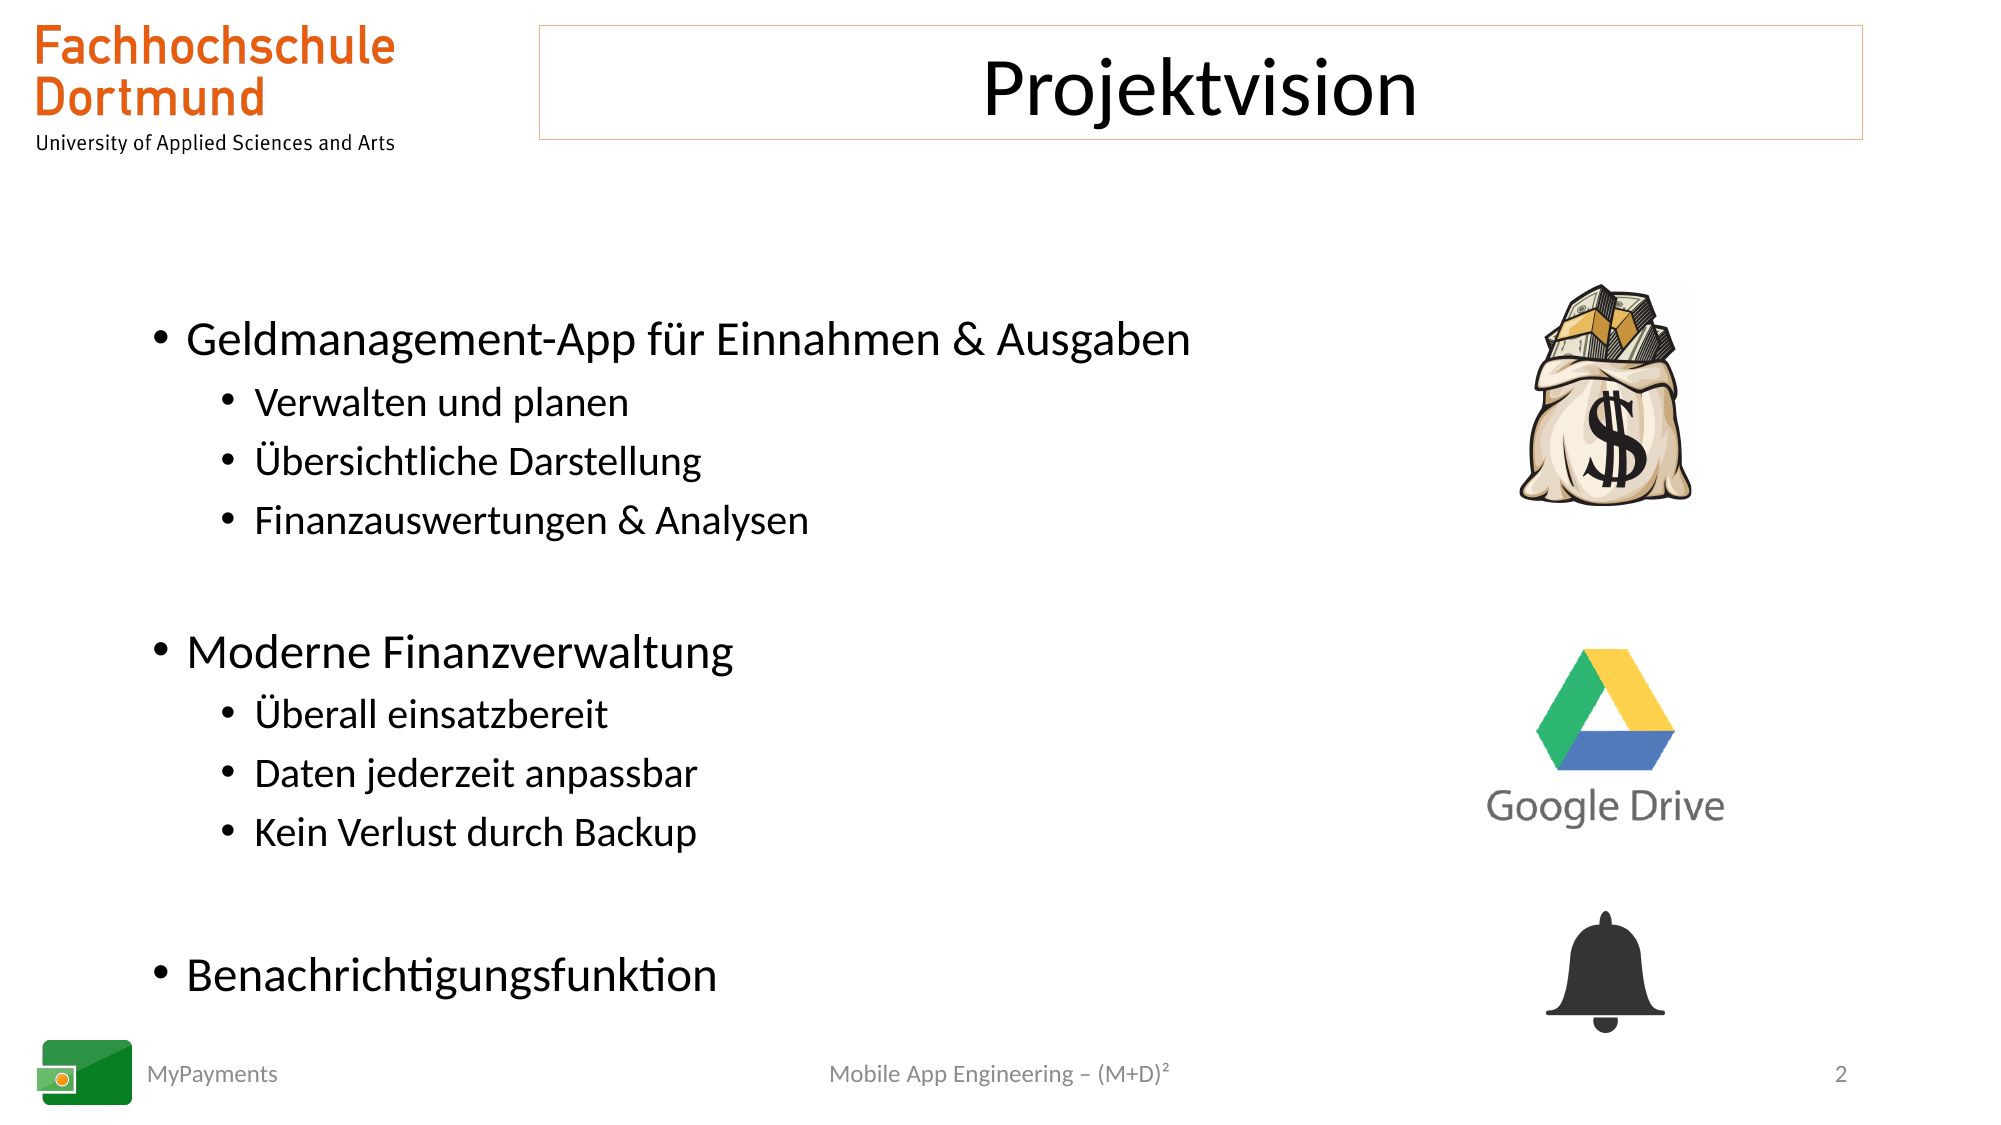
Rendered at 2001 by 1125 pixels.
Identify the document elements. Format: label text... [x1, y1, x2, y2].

list Geldmanagement-App für Einnahmen & Ausgaben Verwalten und planen Übersichtliche Darstellung Finanzauswertungen & Analysen Moderne Finanzverwaltung Überall einsatzbereit Daten jederzeit anpassbar Kein Verlust durch Backup Benachrichtigungsfunktion [137, 299, 1863, 1014]
picture [1519, 284, 1692, 506]
footer Mobile App Engineering – (M+D)² [662, 1042, 1338, 1103]
slide_number MyPayments [132, 1042, 582, 1103]
slide_number 2 [1412, 1042, 1863, 1103]
picture [37, 1040, 132, 1105]
picture [1546, 911, 1665, 1033]
picture [37, 25, 394, 154]
text_box Projektvision [539, 25, 1863, 140]
picture [1487, 649, 1724, 829]
